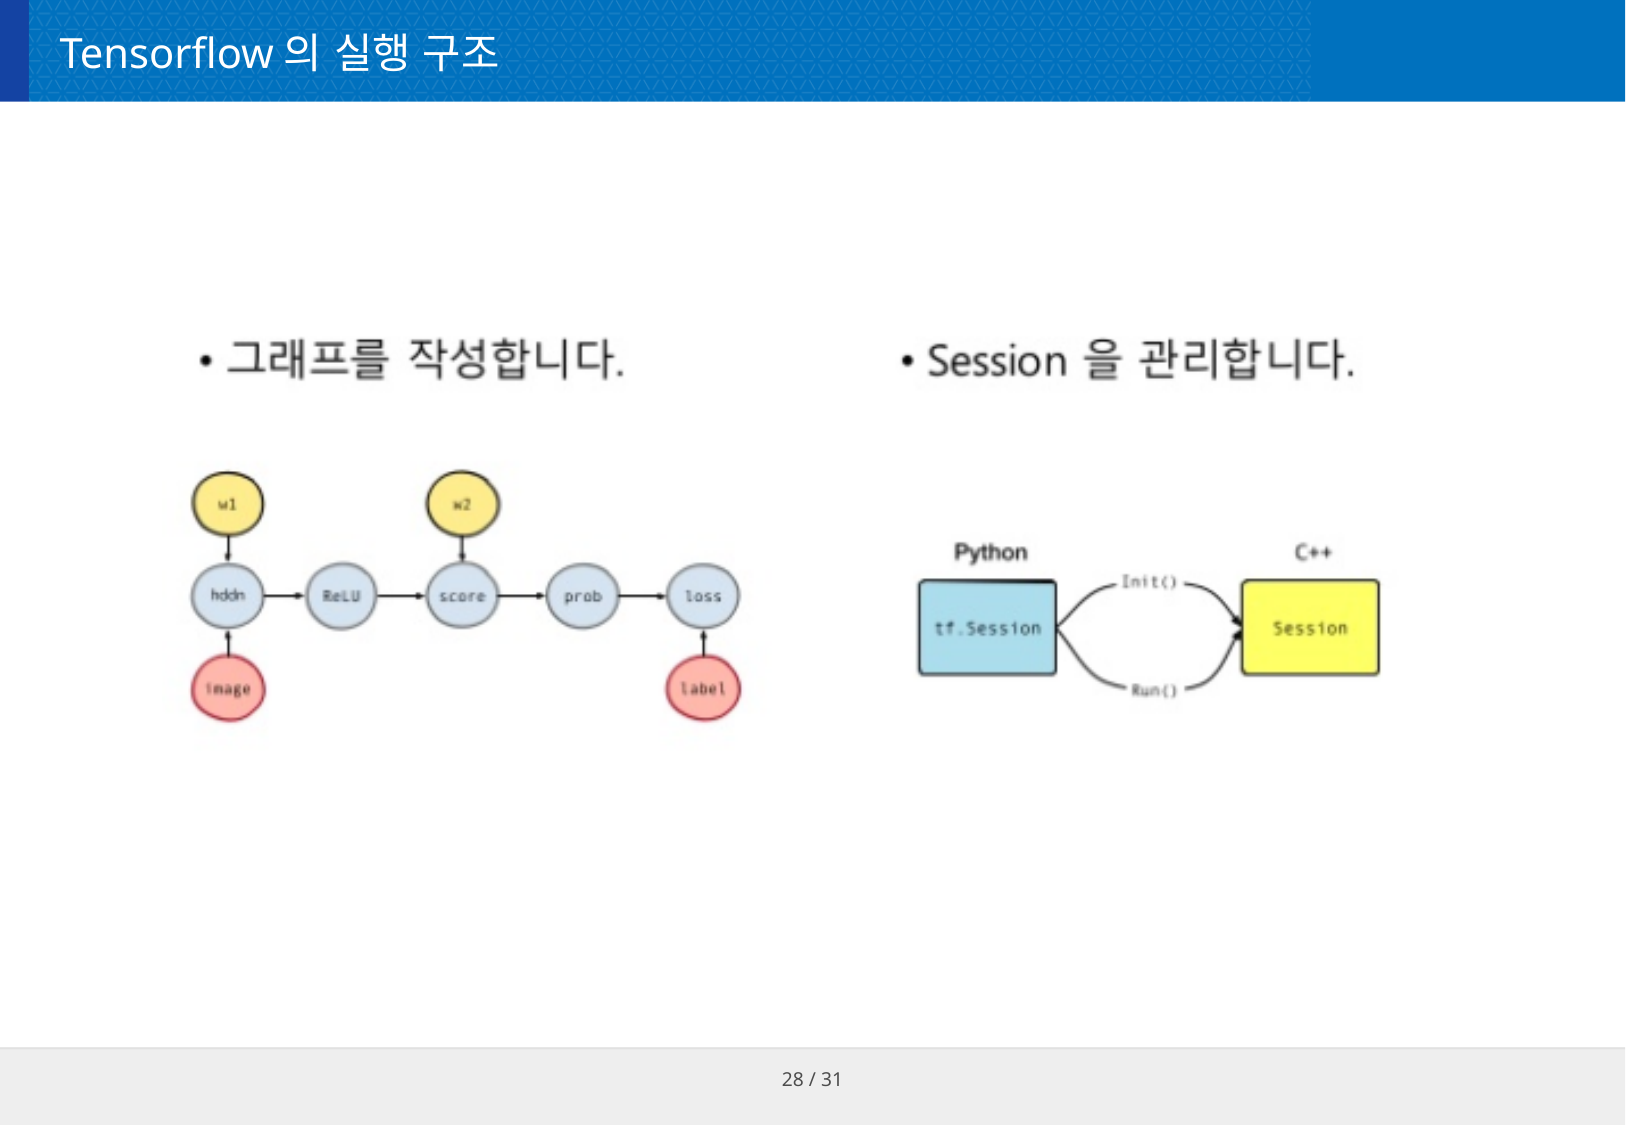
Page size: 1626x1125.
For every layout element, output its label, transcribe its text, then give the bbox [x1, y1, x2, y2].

title Tensorflow의 실행 구조 [44, 19, 943, 81]
picture [0, 0, 1626, 1125]
